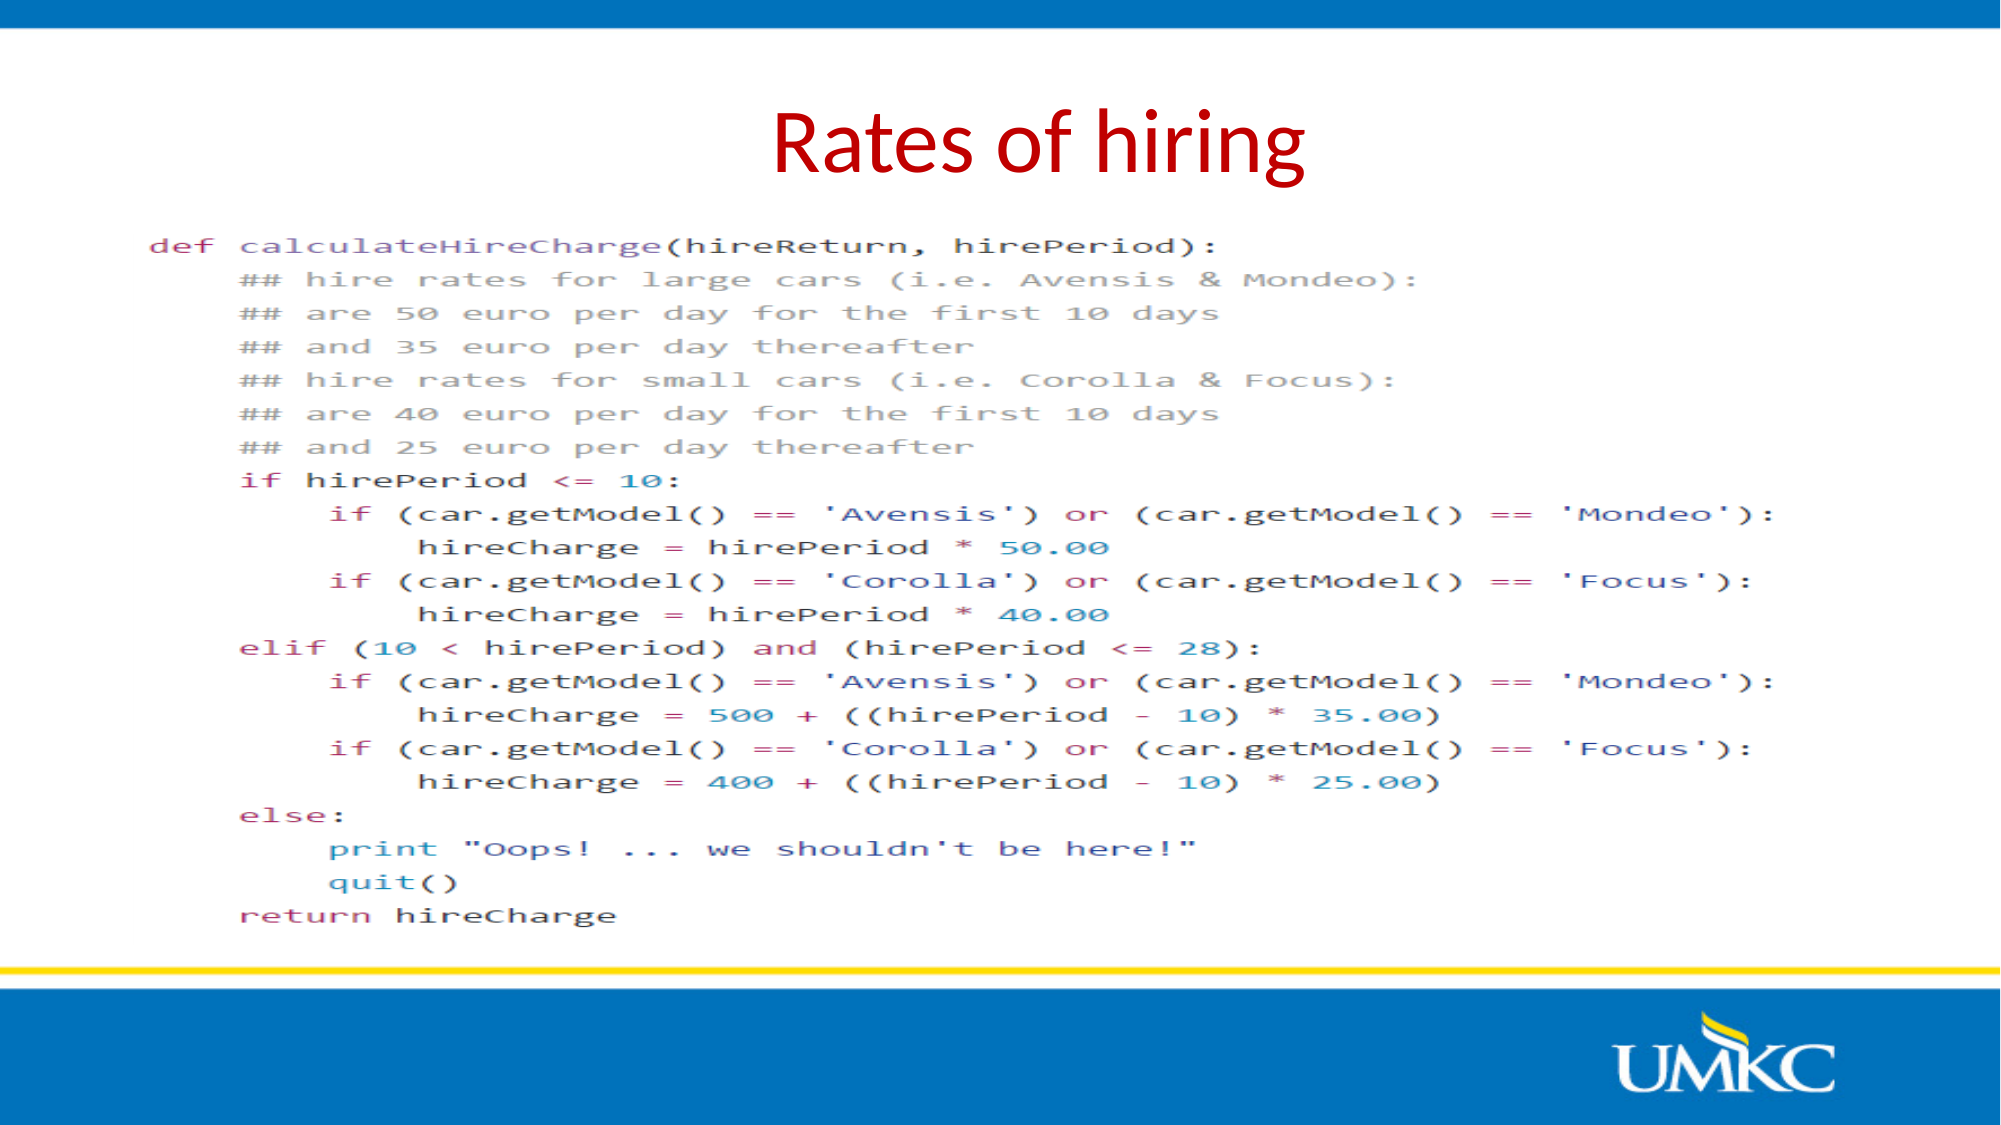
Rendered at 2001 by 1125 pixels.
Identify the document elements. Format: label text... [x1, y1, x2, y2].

title Rates of hiring [78, 74, 2000, 276]
picture [0, 0, 2001, 1125]
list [132, 233, 1868, 945]
